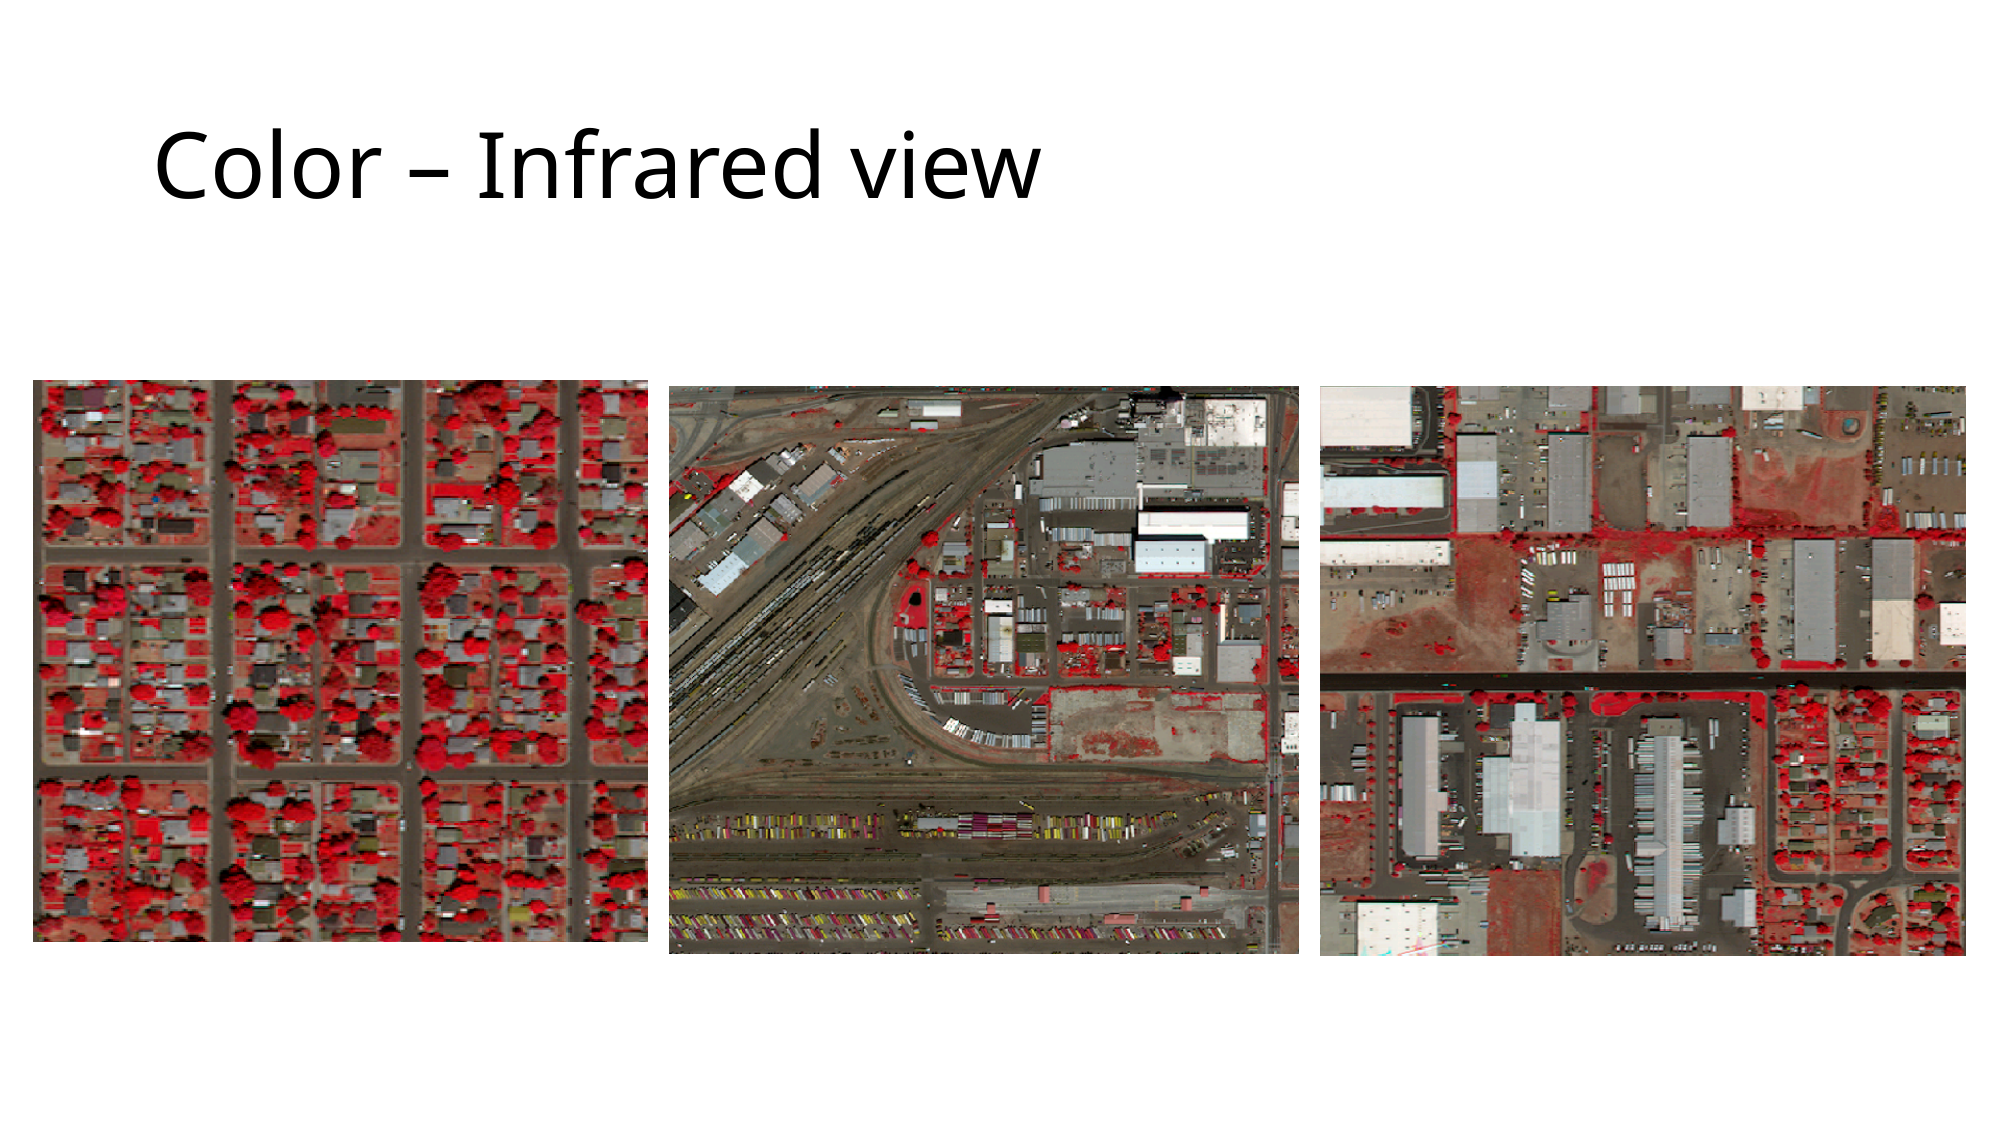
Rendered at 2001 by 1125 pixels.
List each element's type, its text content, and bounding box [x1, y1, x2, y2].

picture [33, 380, 648, 942]
title Color – Infrared view [137, 59, 1863, 278]
picture [1320, 386, 1966, 956]
picture [669, 386, 1299, 954]
